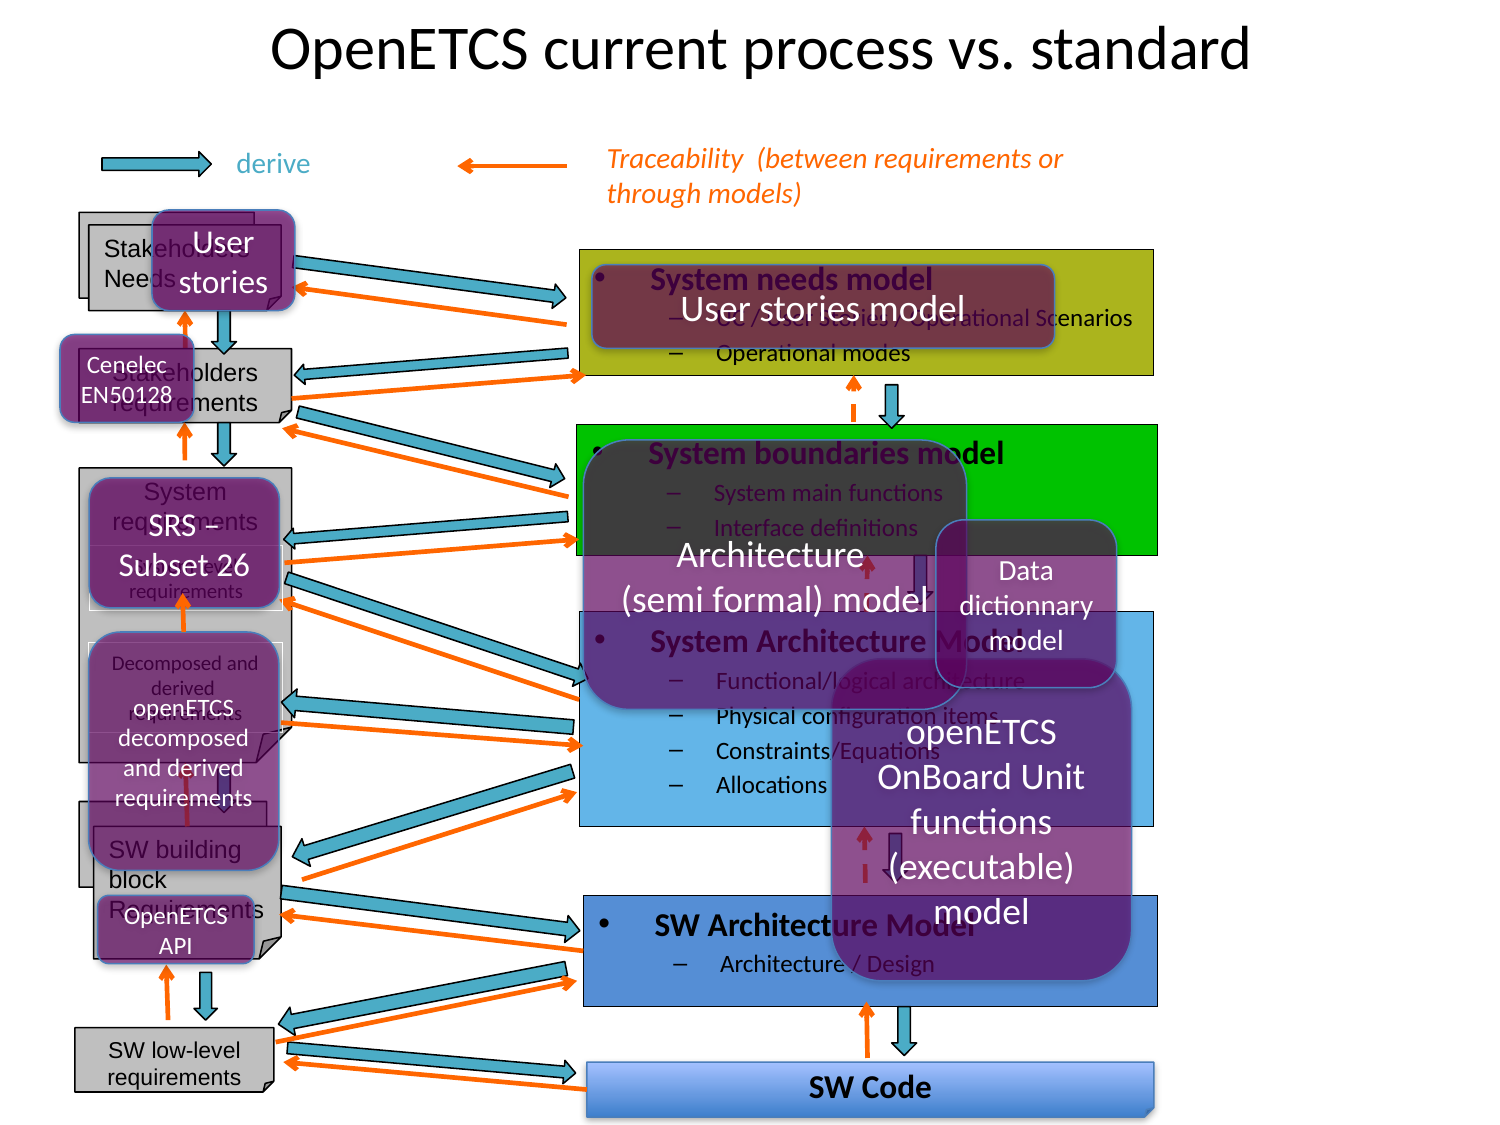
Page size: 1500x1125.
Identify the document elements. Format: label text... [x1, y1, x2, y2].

title OpenETCS current process vs. standard [39, 0, 1484, 91]
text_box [59, 131, 1228, 1118]
